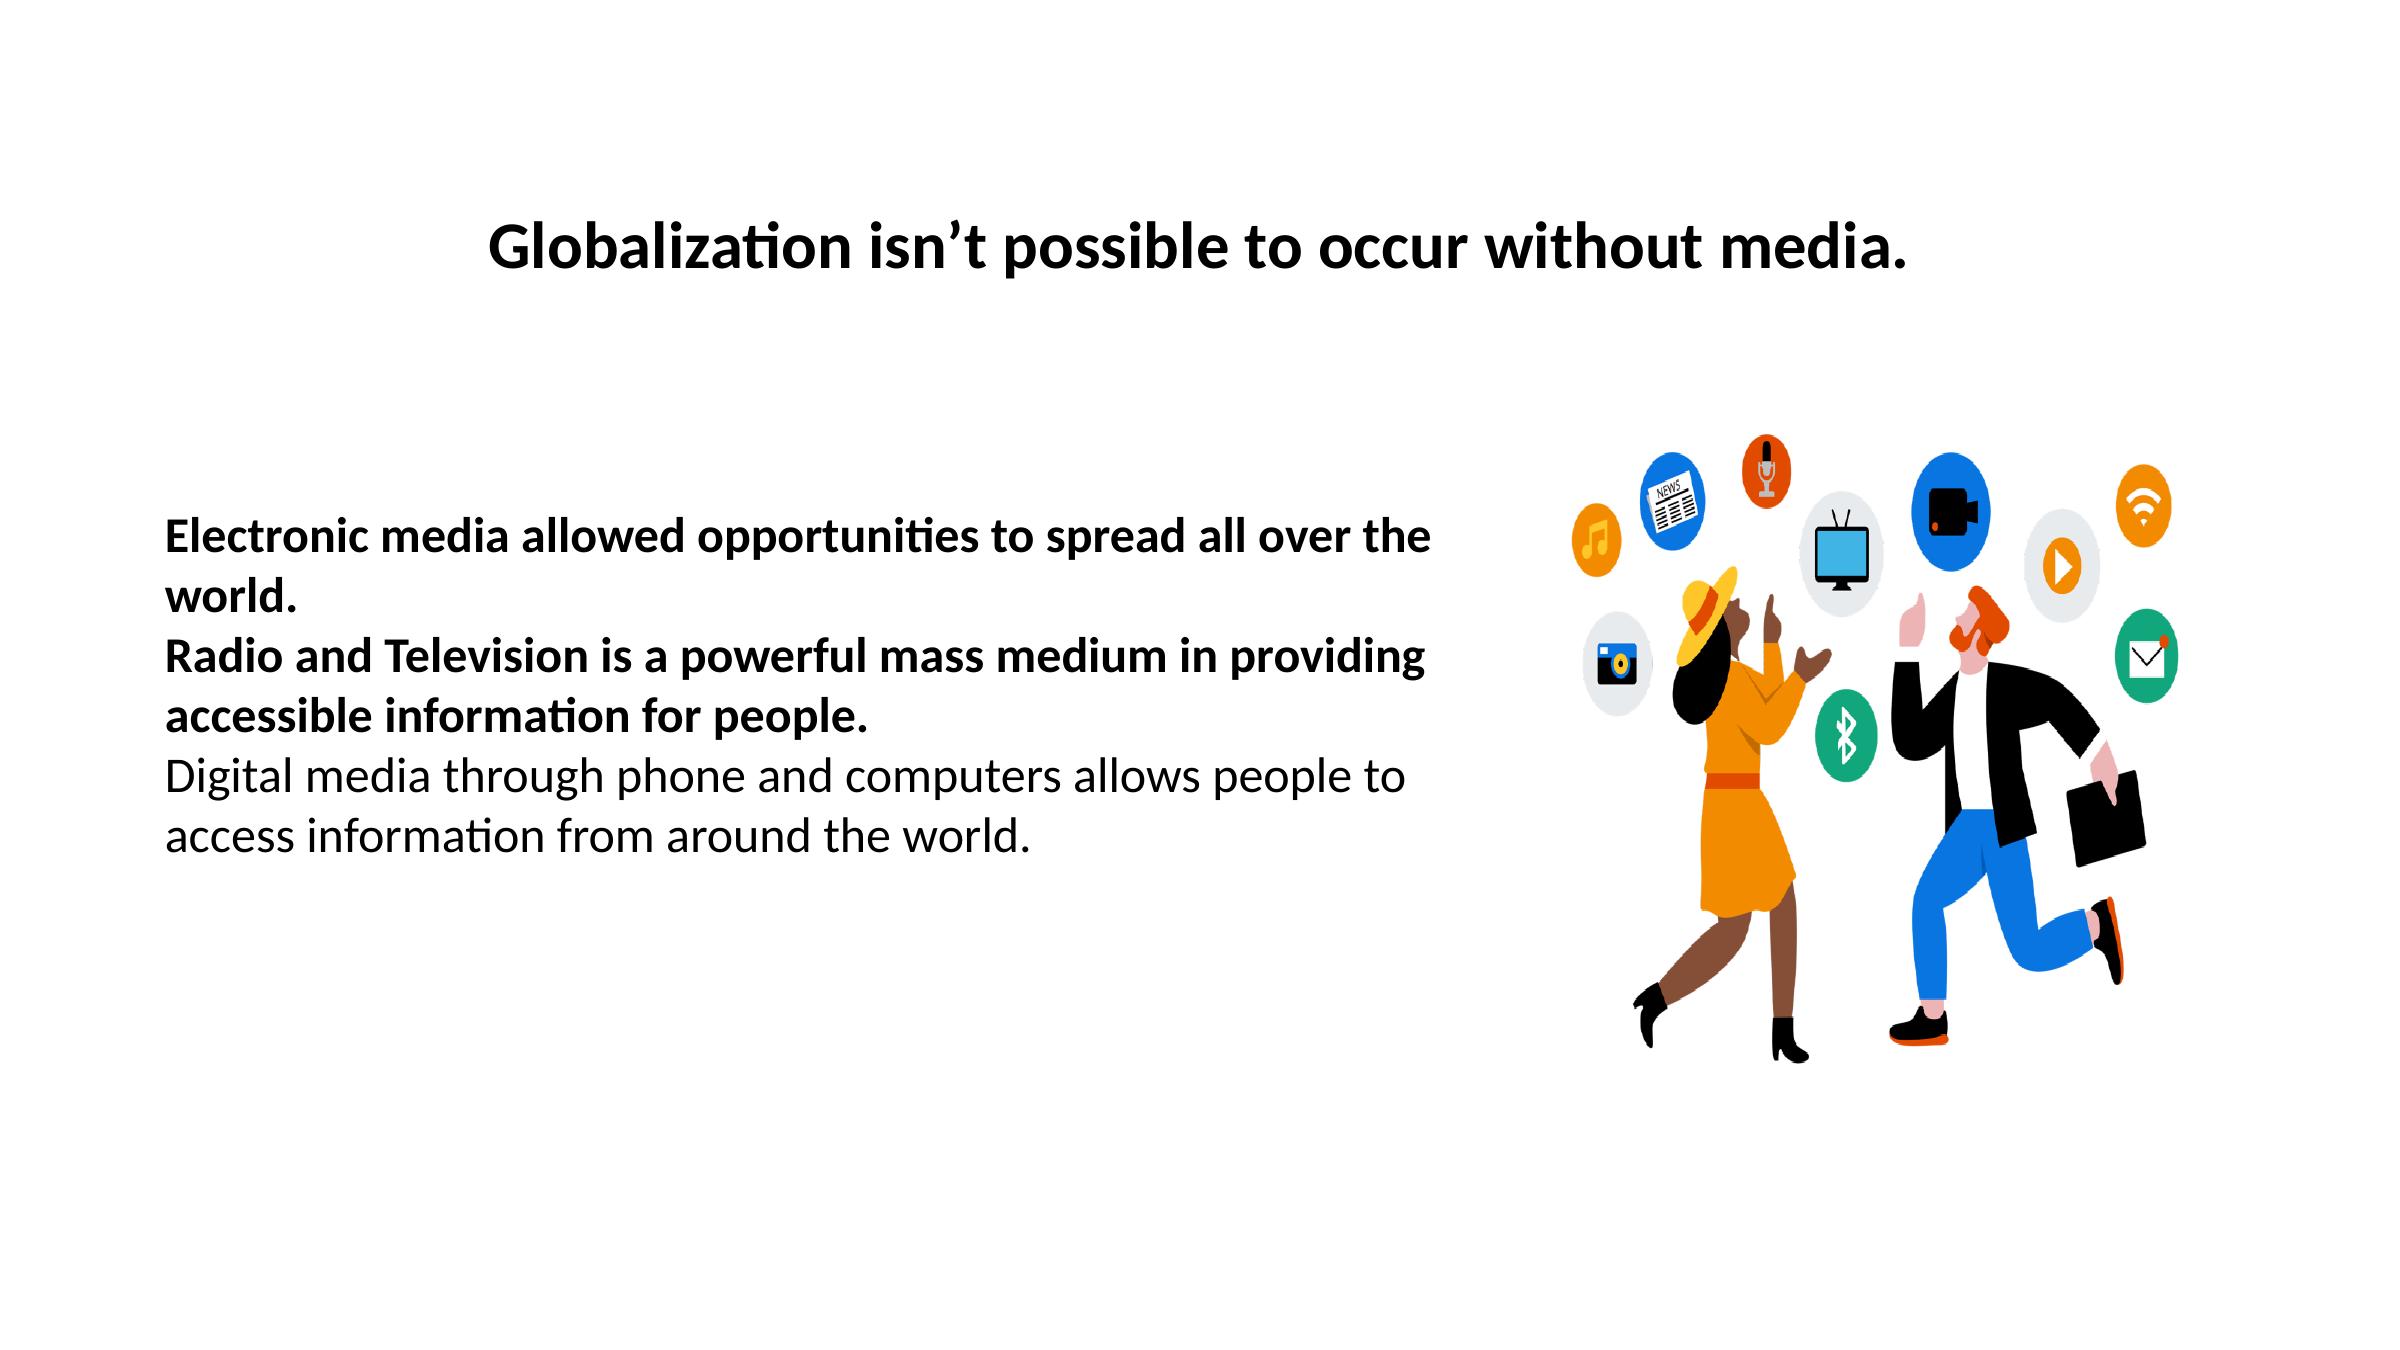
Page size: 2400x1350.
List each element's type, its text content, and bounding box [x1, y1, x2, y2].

text_box Electronic media allowed opportunities to spread all over the world. Radio and Television is a powerful mass medium in providing accessible information for people. Digital media through phone and computers allows people to access information from around the world. [149, 449, 1494, 870]
picture [1499, 374, 2251, 1126]
text_box Globalization isn’t possible to occur without media. [473, 149, 1927, 290]
